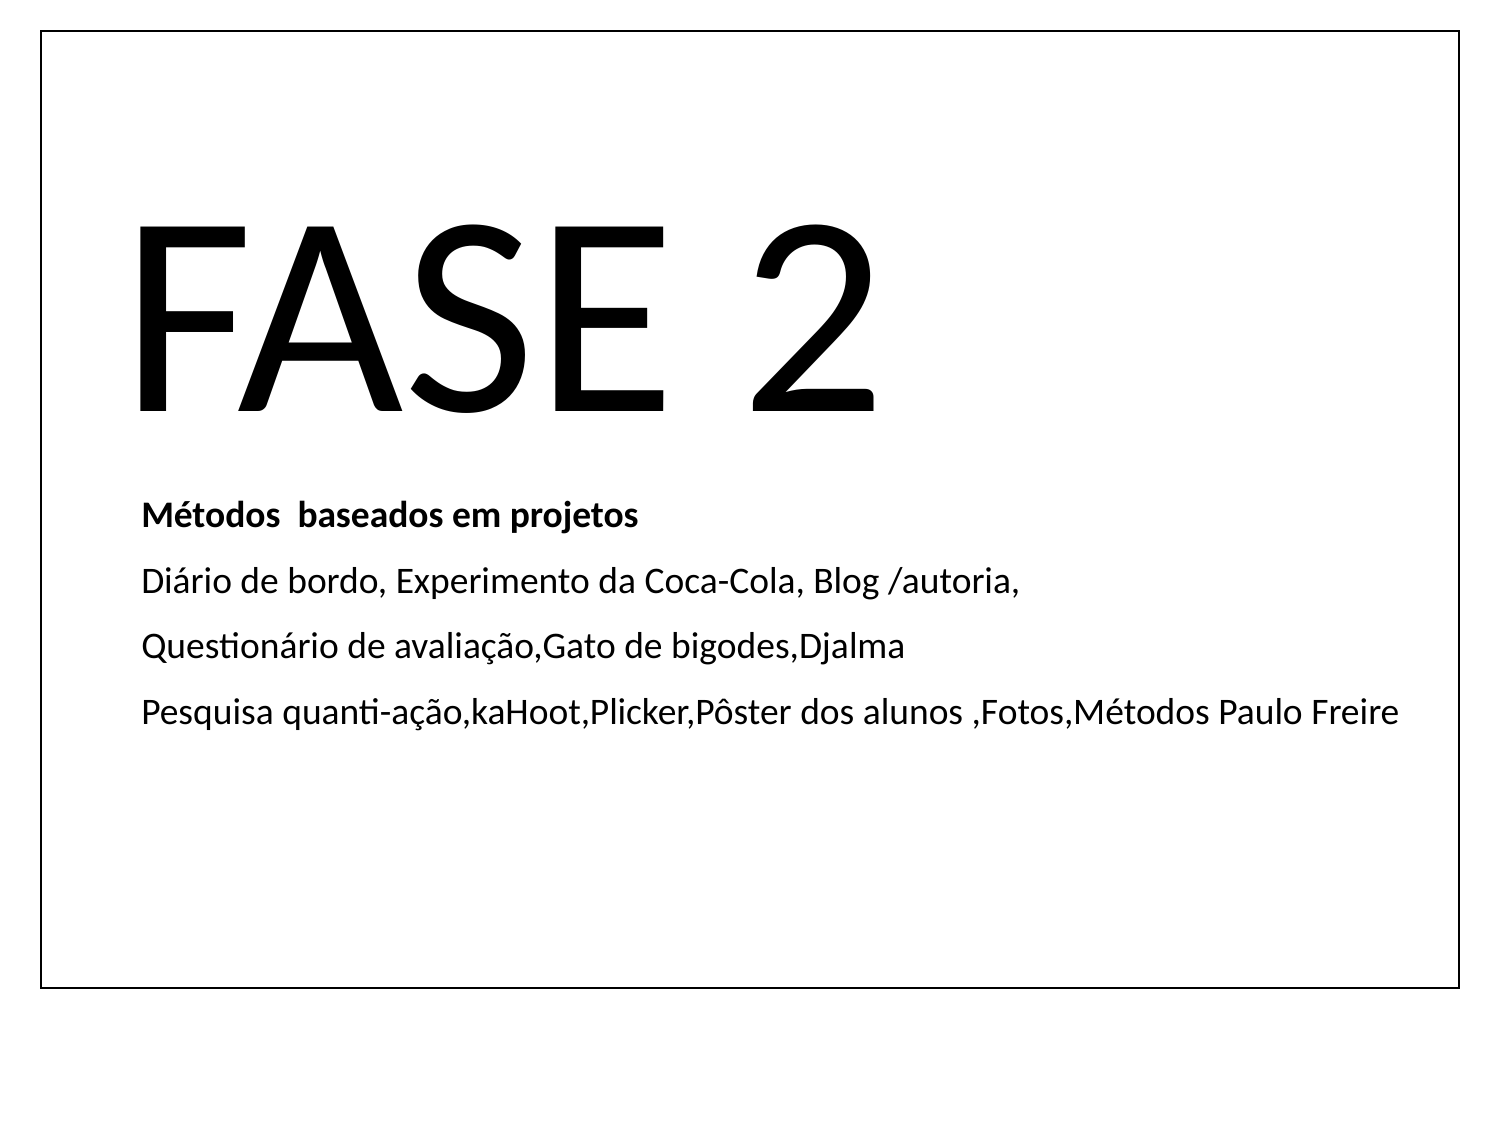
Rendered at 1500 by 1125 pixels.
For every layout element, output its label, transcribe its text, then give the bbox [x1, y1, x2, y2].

text_box FASE 2 Métodos baseados em projetos Diário de bordo, Experimento da Coca-Cola, Blog /autoria, Questionário de avaliação,Gato de bigodes,Djalma Pesquisa quanti-ação,kaHoot,Plicker,Pôster dos alunos ,Fotos,Métodos Paulo Freire [41, 30, 1459, 988]
